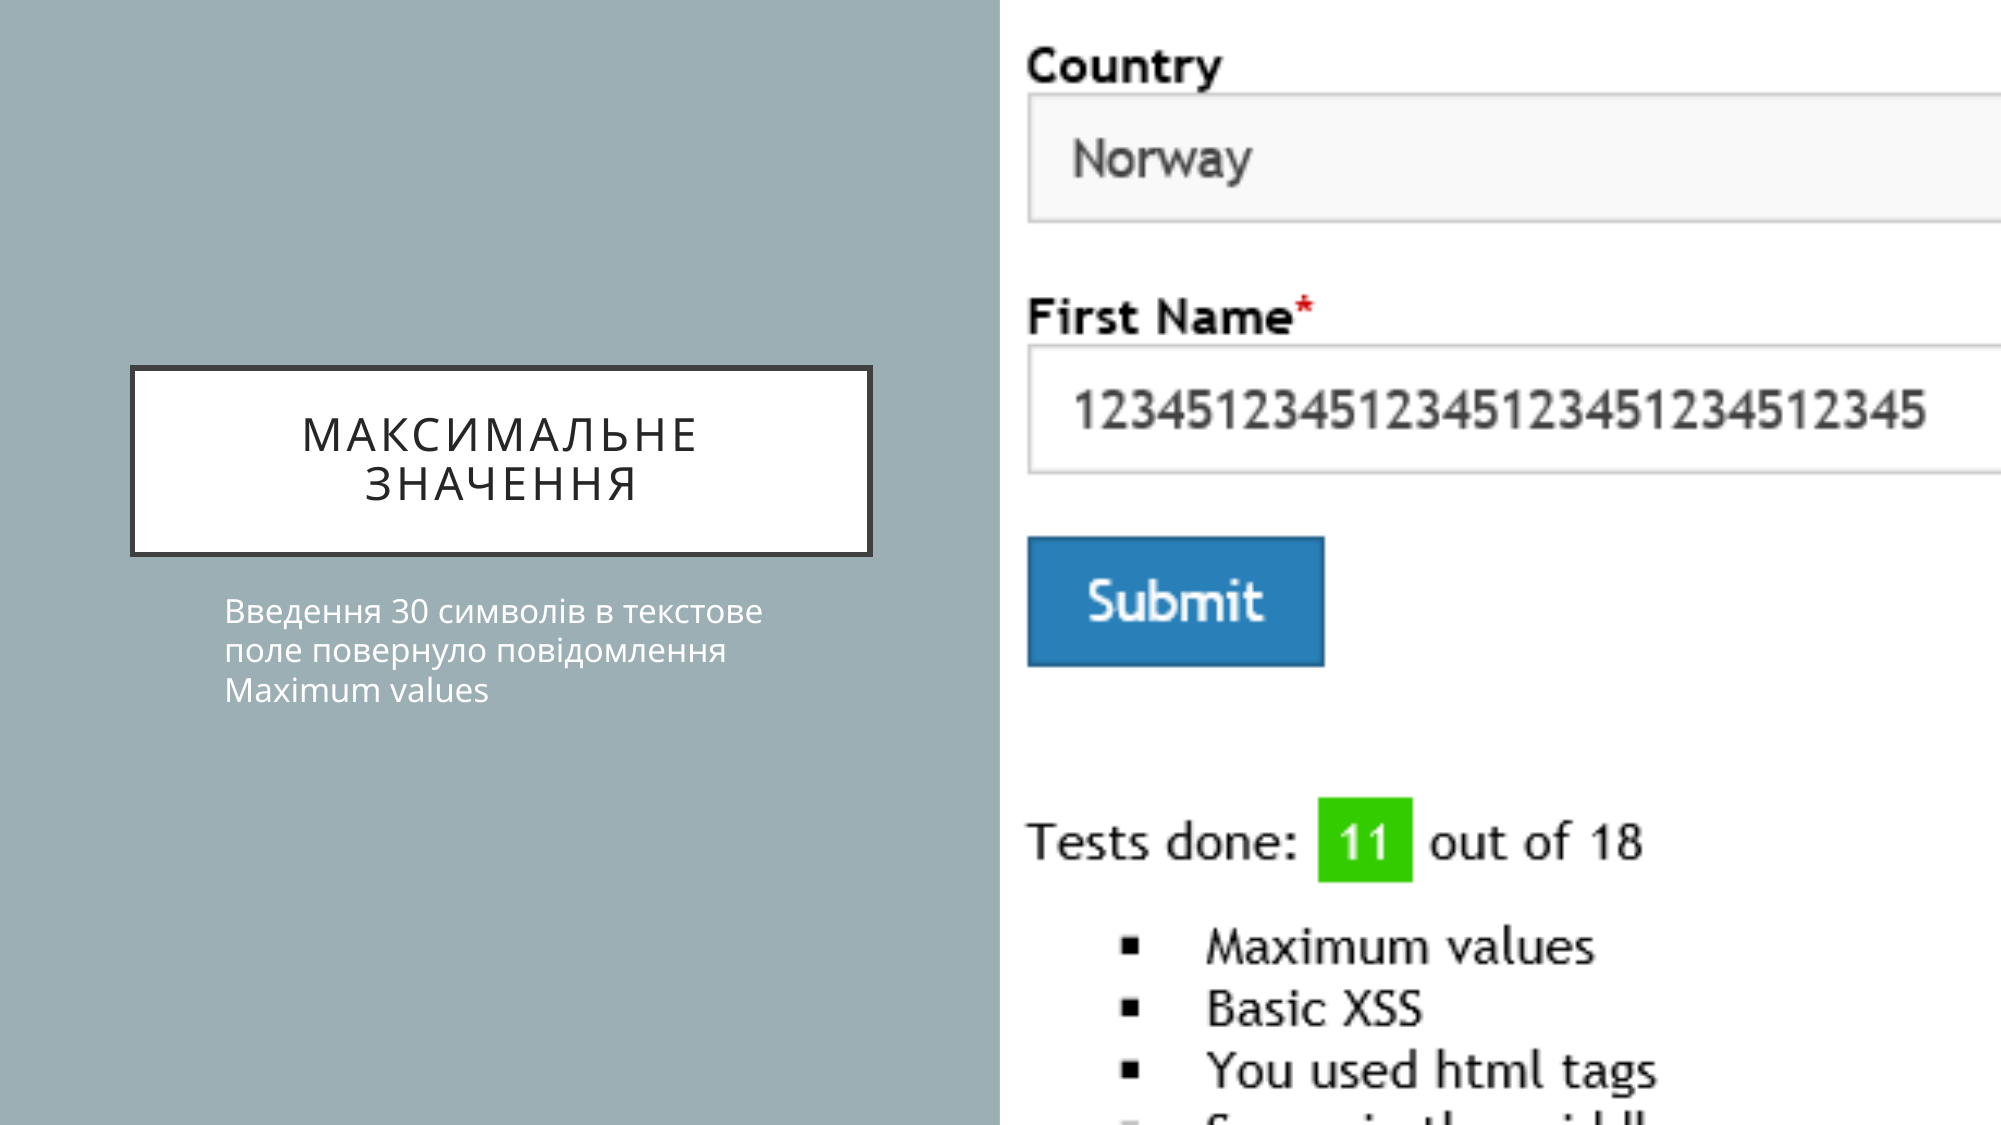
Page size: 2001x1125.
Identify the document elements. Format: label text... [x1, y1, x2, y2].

title Максимальне значення [130, 365, 873, 557]
list Введення 30 символів в текстове поле повернуло повідомлення Maximum values [183, 582, 806, 943]
picture [999, 0, 2001, 1125]
